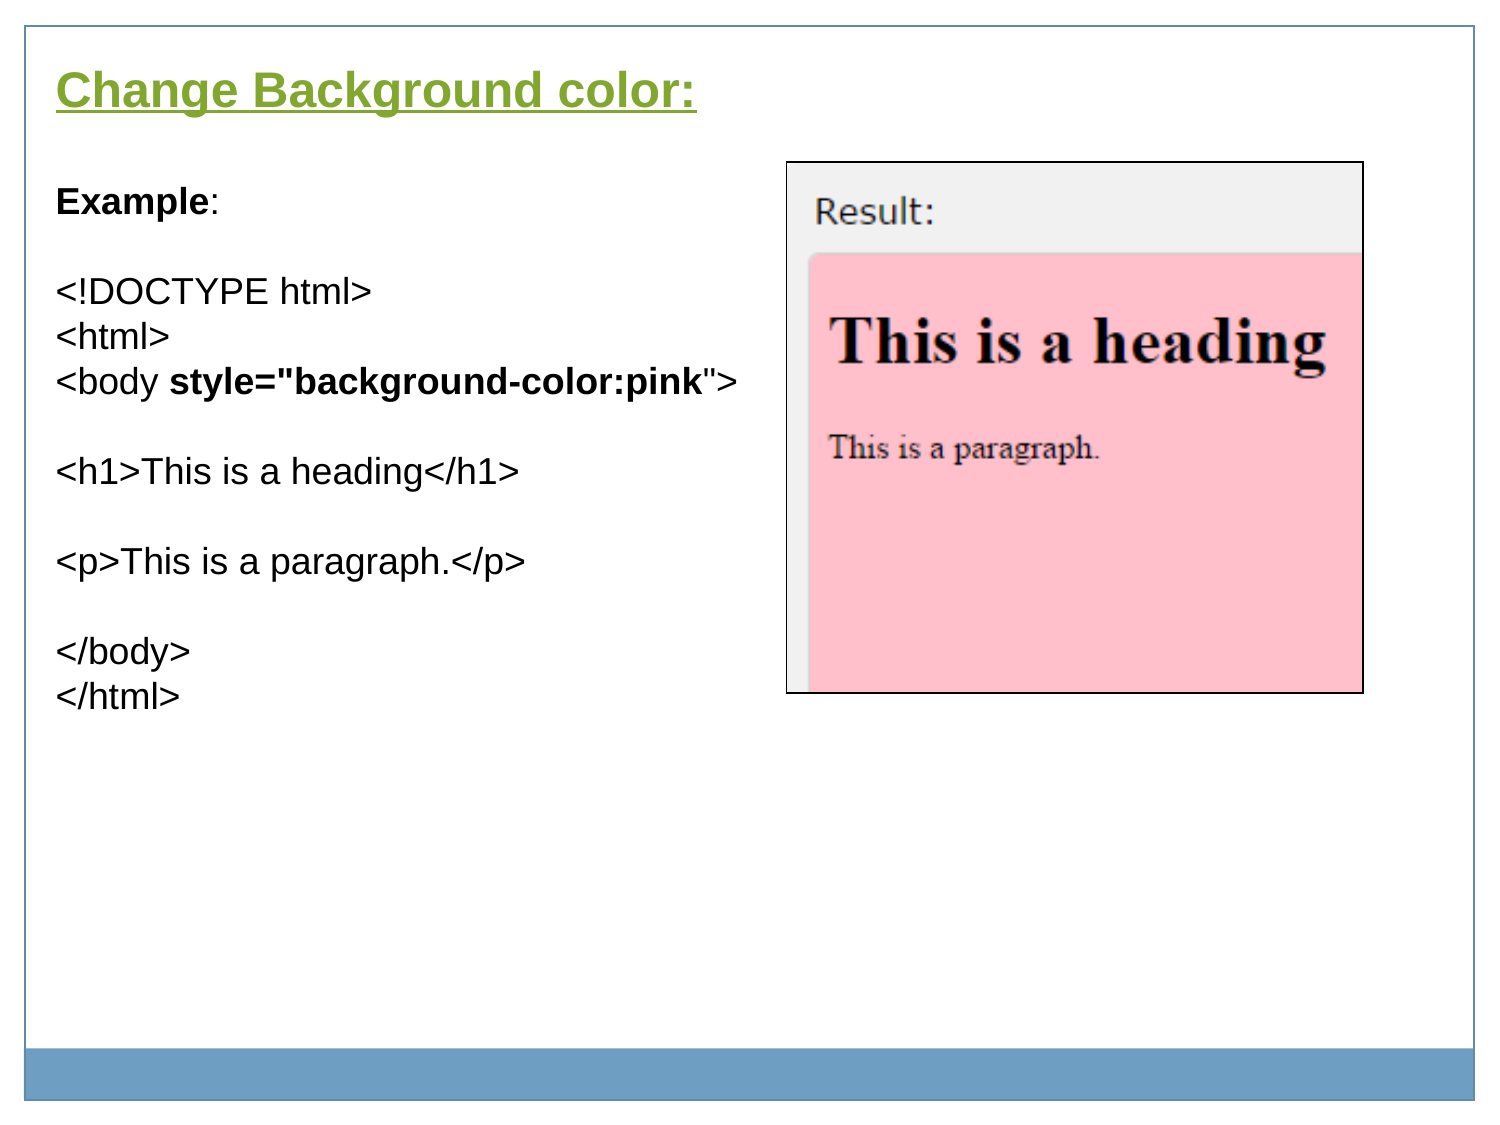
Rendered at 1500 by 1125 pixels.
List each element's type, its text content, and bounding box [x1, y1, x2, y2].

text_box Change Background color: Example: <!DOCTYPE html> <html> <body style="background-color:pink"> <h1>This is a heading</h1> <p>This is a paragraph.</p> </body> </html> [40, 49, 754, 785]
picture [787, 162, 1363, 693]
